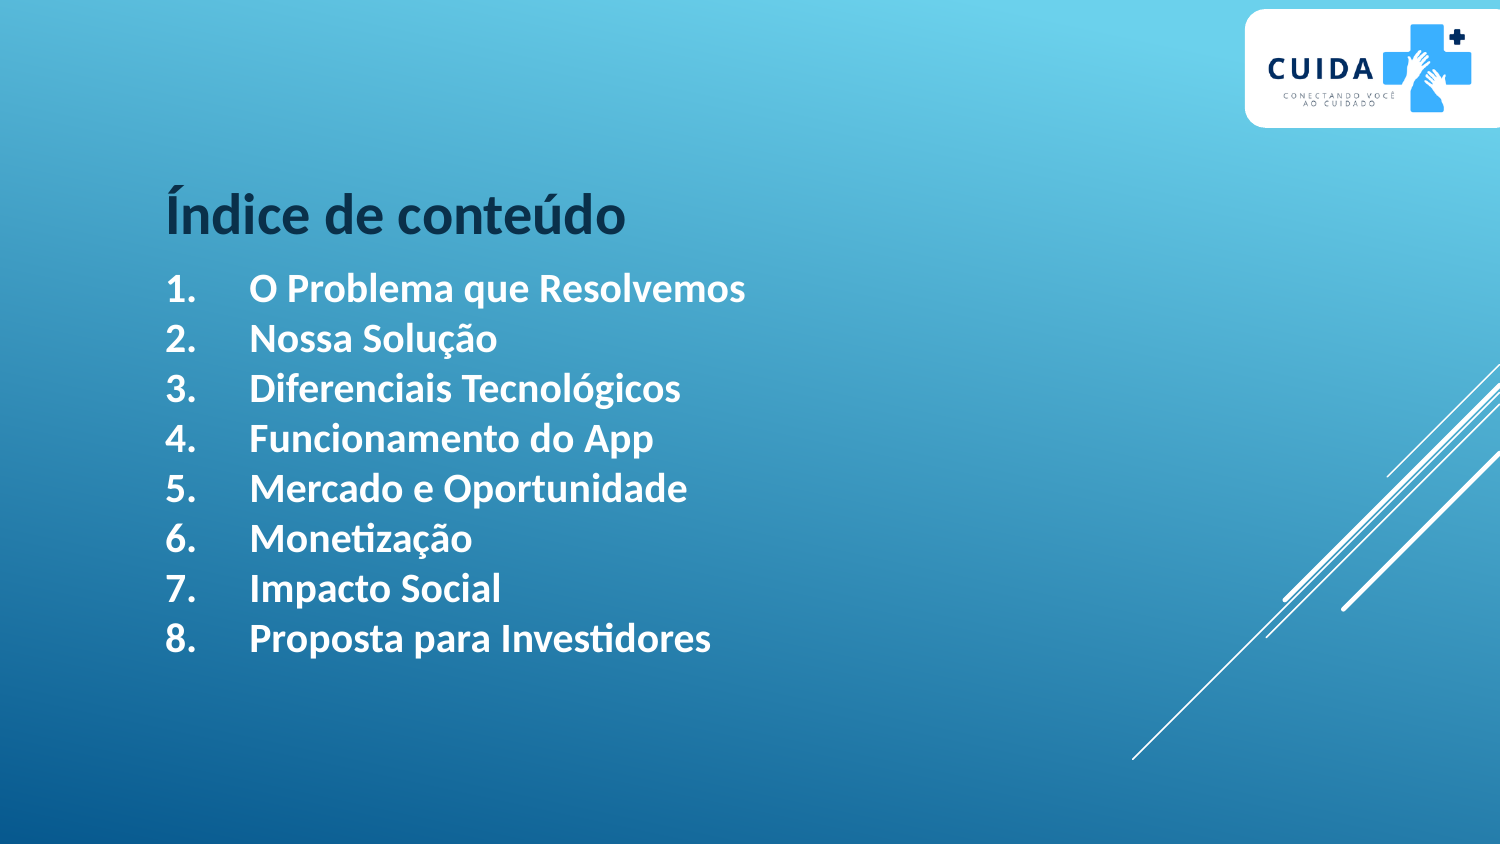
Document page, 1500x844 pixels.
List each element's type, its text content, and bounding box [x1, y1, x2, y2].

text_box O Problema que Resolvemos Nossa Solução Diferenciais Tecnológicos Funcionamento do App Mercado e Oportunidade Monetização Impacto Social Proposta para Investidores [149, 253, 1350, 669]
text_box [1244, 9, 1500, 128]
text_box Índice de conteúdo [149, 168, 1350, 253]
picture [1259, 19, 1482, 115]
